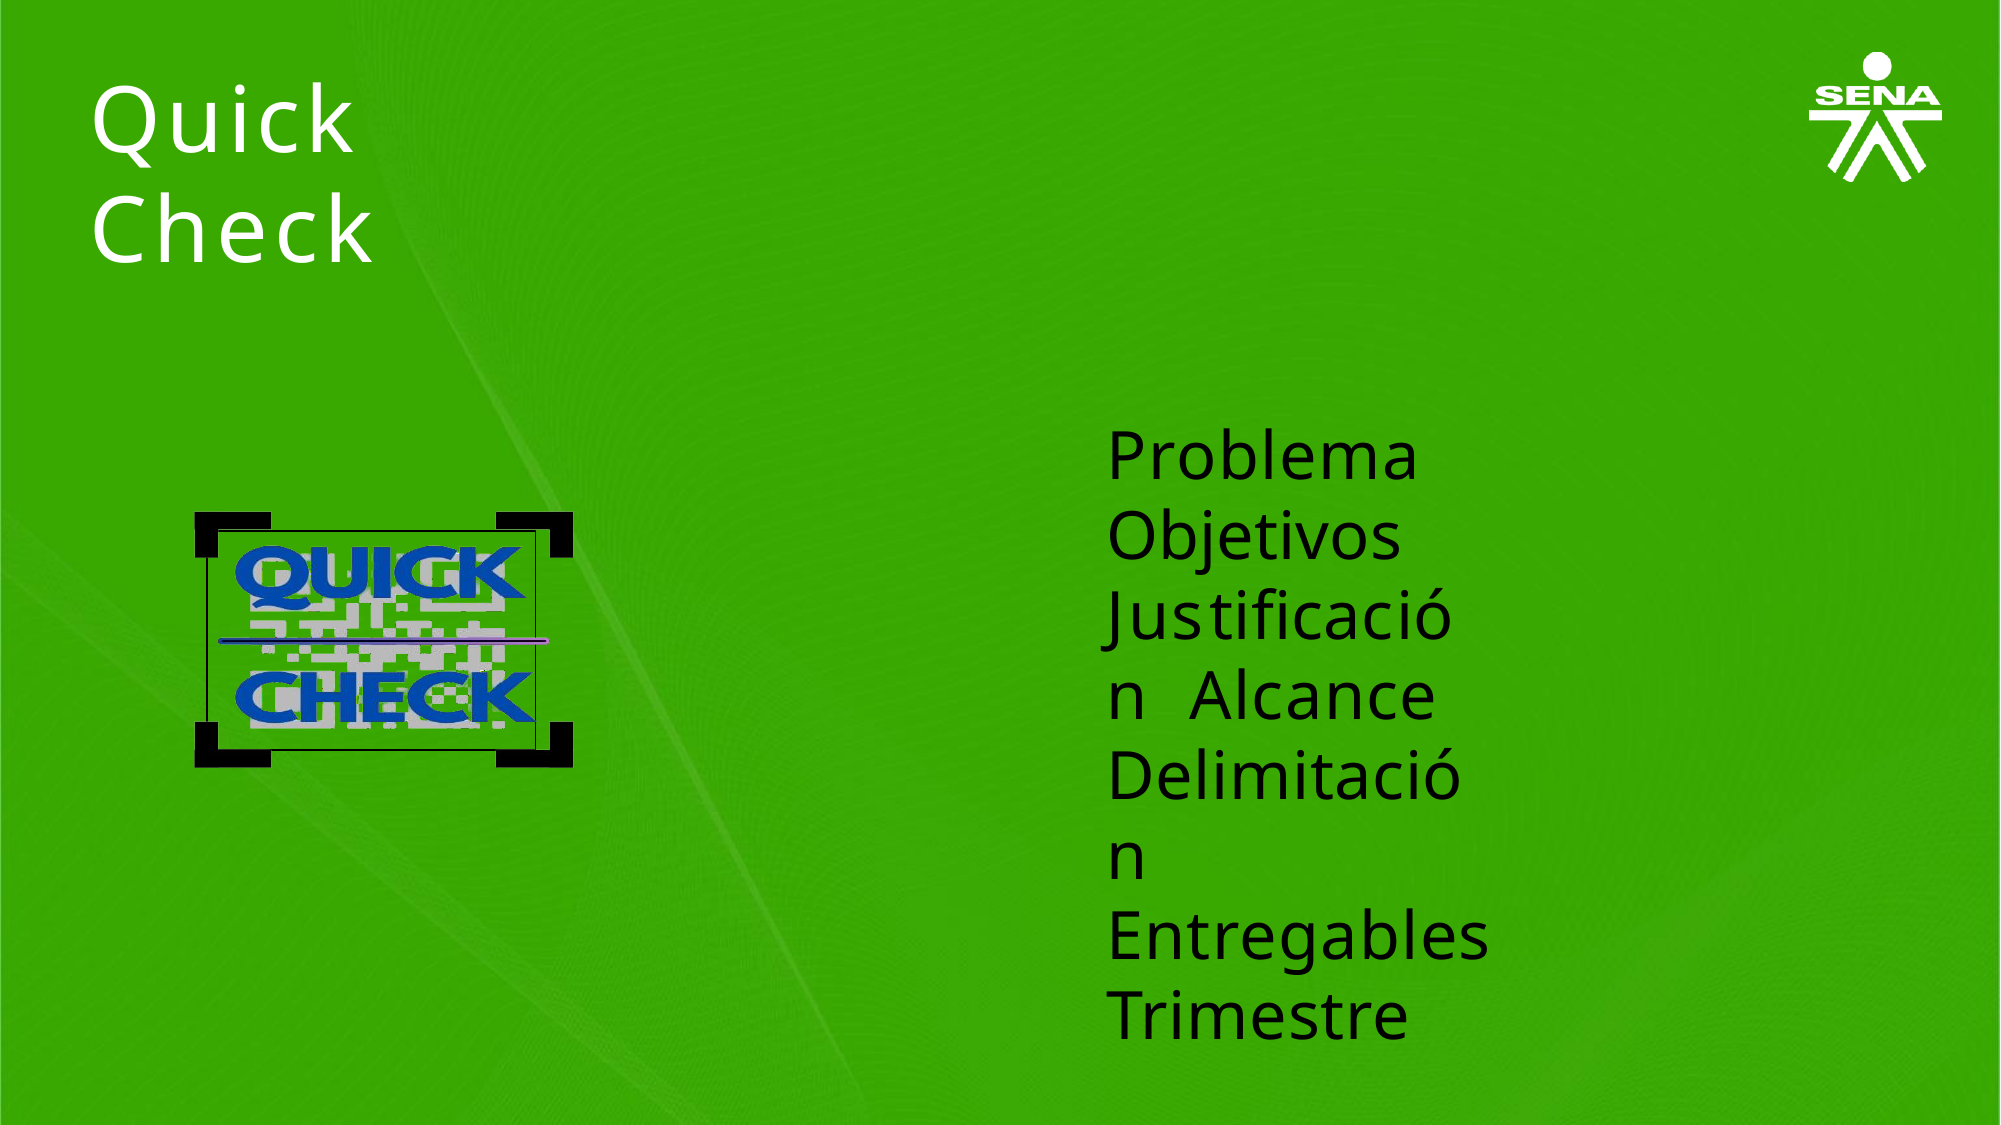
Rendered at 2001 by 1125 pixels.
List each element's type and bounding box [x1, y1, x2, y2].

text_box [0, 0, 2000, 1125]
text_box [155, 481, 617, 800]
